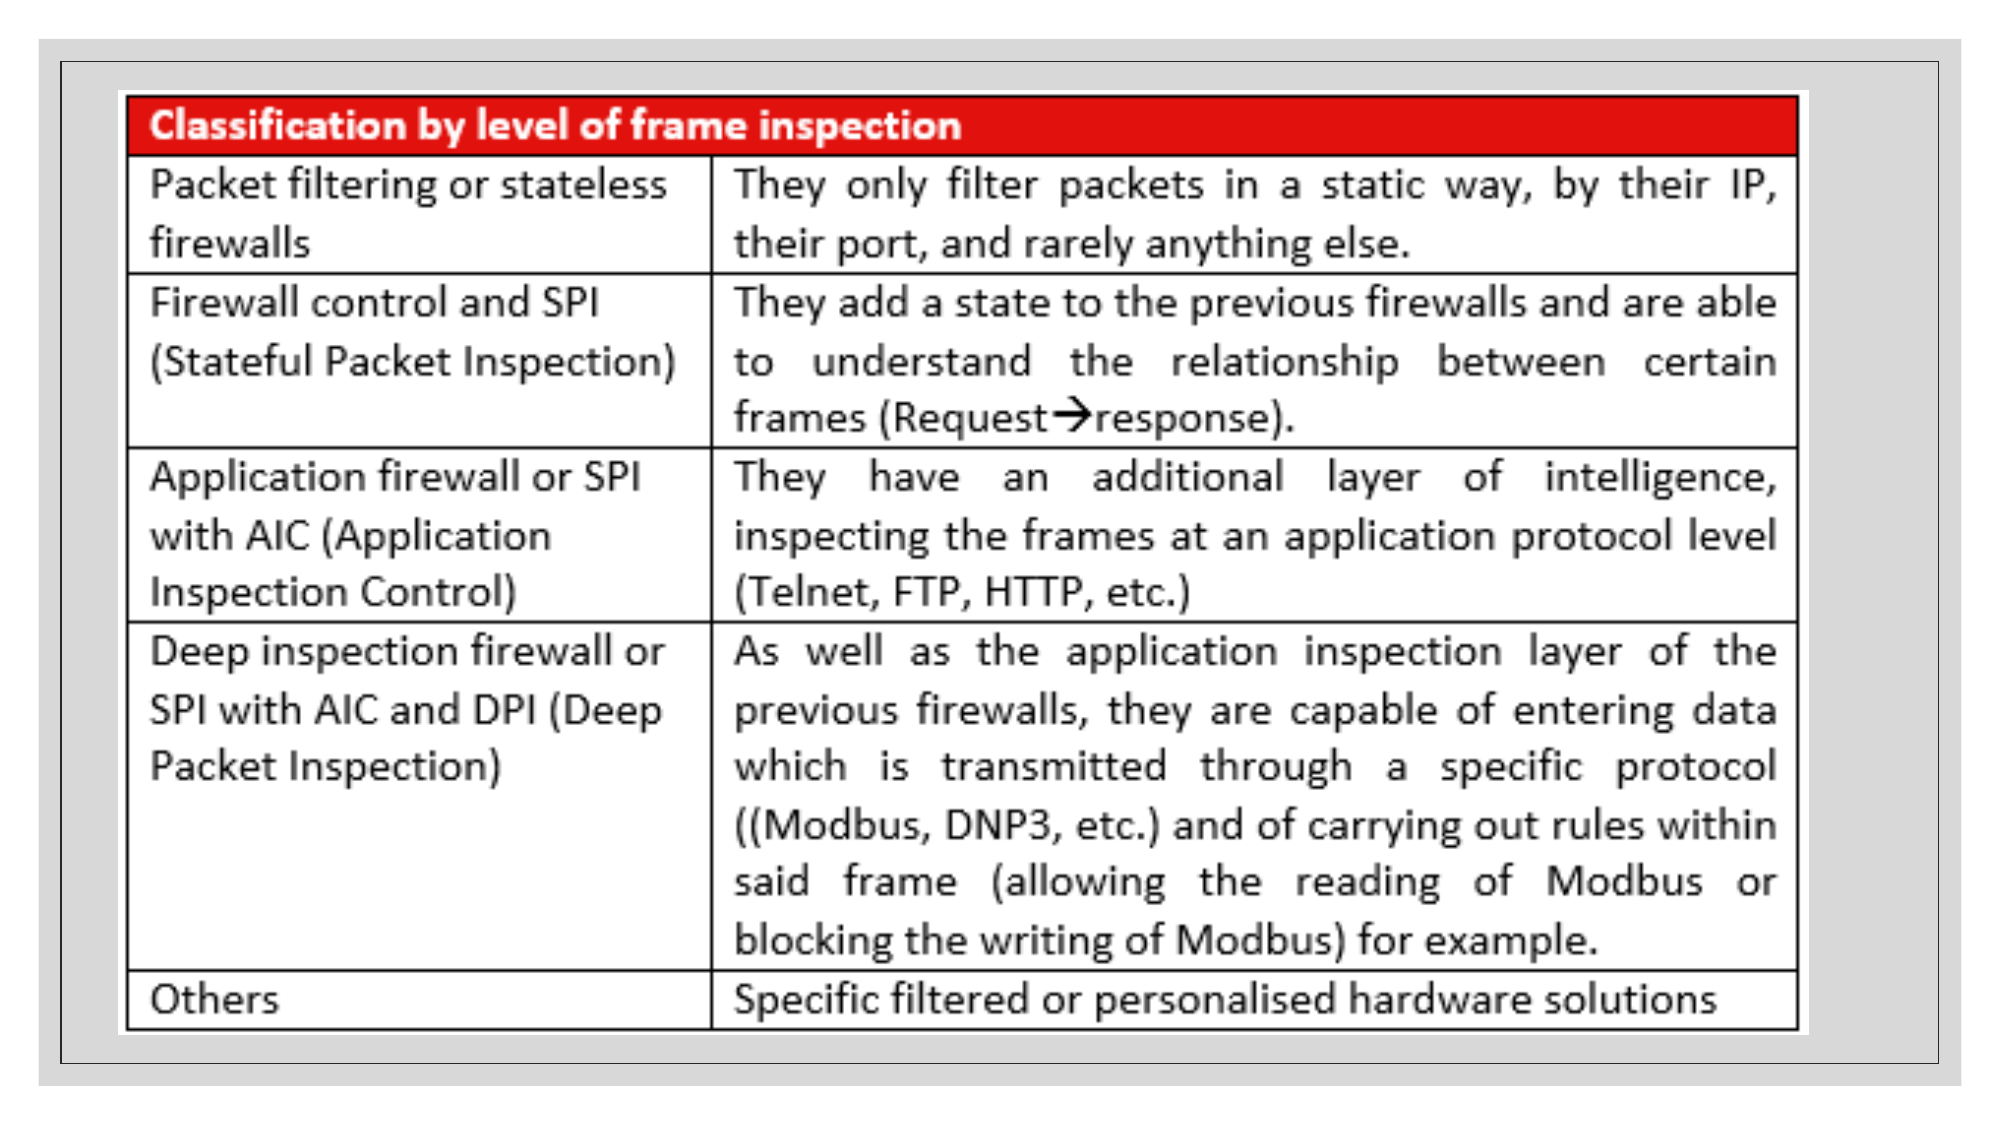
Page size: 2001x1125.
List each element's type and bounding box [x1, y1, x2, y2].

list [118, 90, 1809, 1035]
